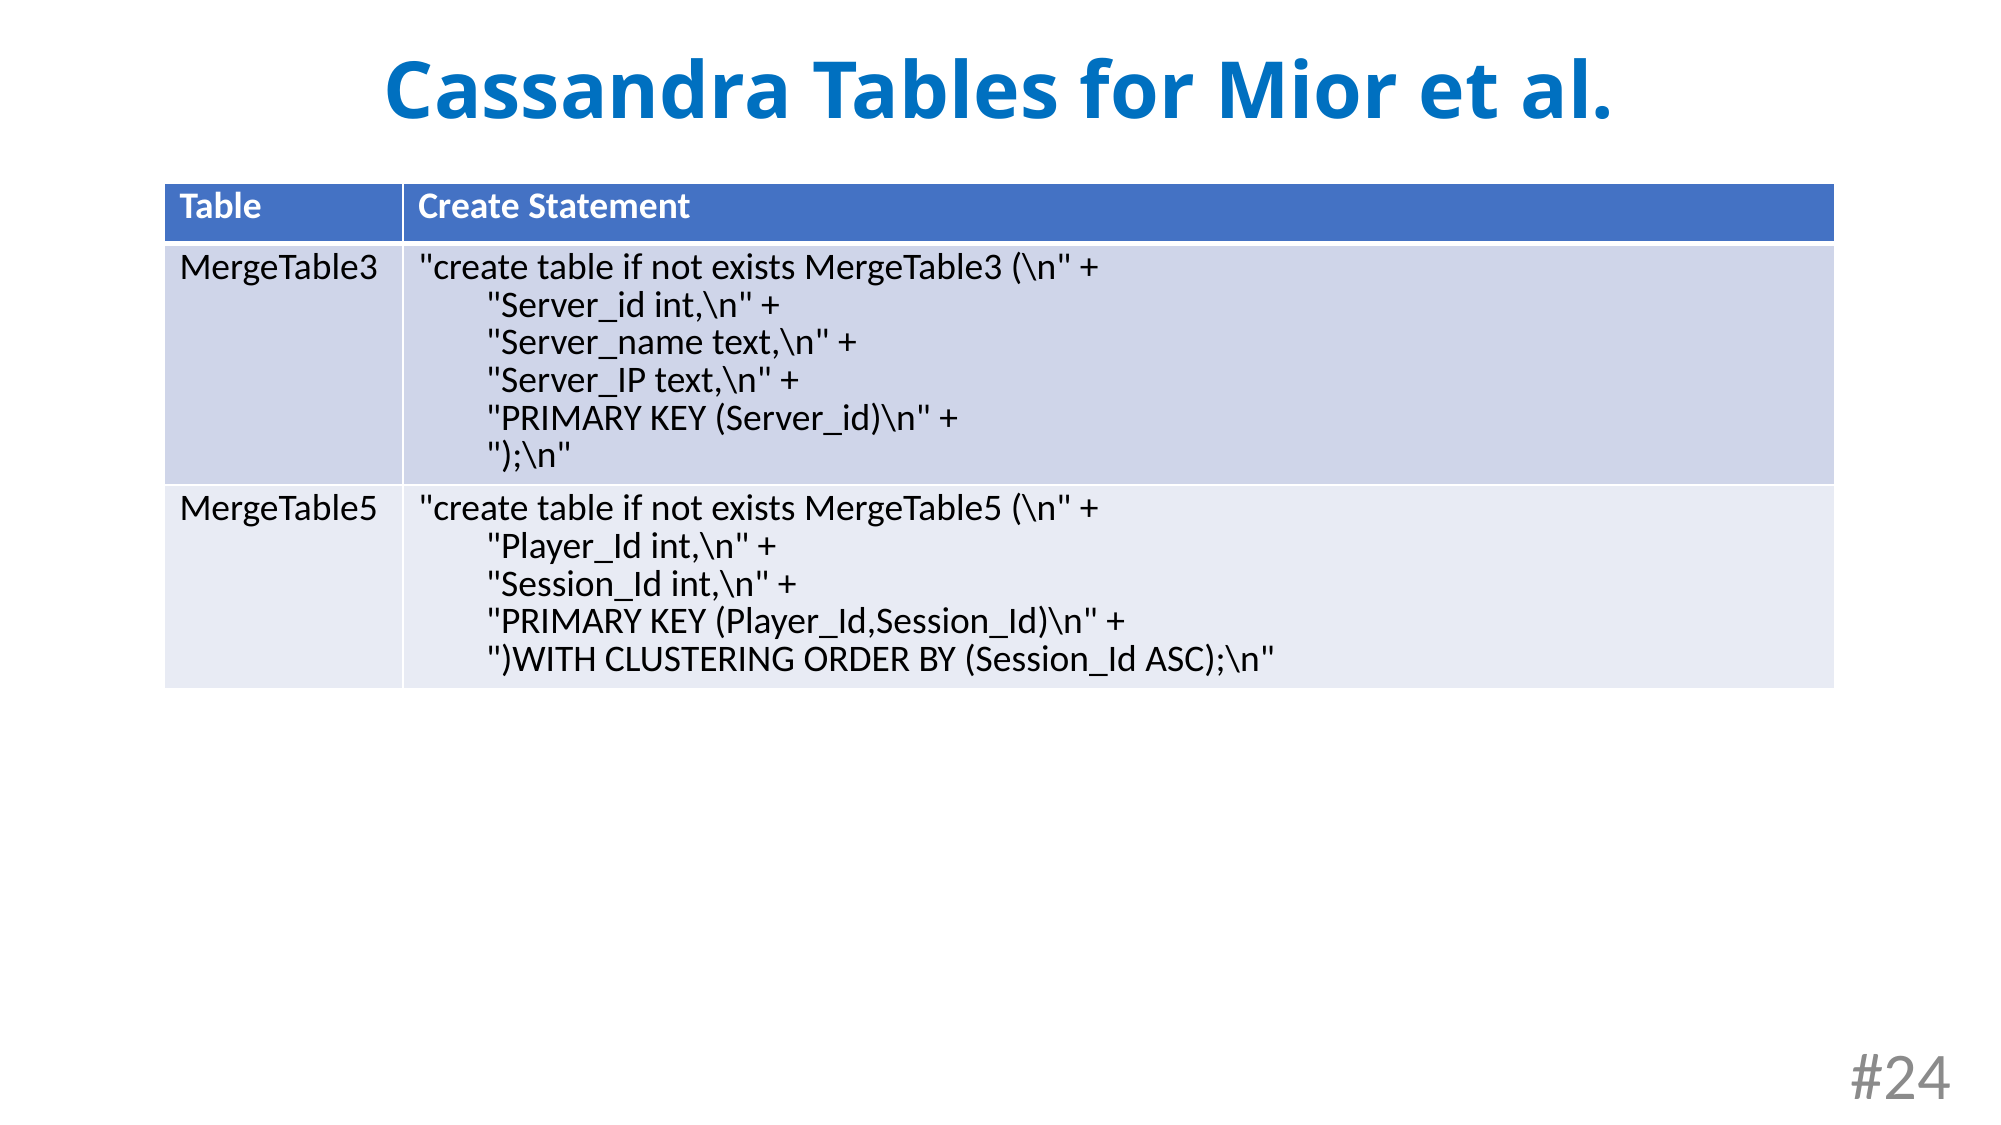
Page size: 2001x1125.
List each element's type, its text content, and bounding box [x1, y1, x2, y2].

table_header Create Statement [404, 184, 1834, 241]
table_cell "create table if not exists MergeTable3 (\n" + "Server_id int,\n" + "Server_name text,\n" + "Server_IP text,\n" + "PRIMARY KEY (Server_id)\n" + ");\n" [404, 246, 1834, 484]
table_cell "create table if not exists MergeTable5 (\n" + "Player_Id int,\n" + "Session_Id int,\n" + "PRIMARY KEY (Player_Id,Session_Id)\n" + ")WITH CLUSTERING ORDER BY (Session_Id ASC);\n" [404, 486, 1834, 688]
slide_number #24 [1516, 1042, 1967, 1103]
text_box Cassandra Tables for Mior et al. [137, 42, 1863, 144]
table_cell MergeTable5 [165, 486, 402, 688]
table_cell MergeTable3 [165, 246, 402, 484]
table_header Table [165, 184, 402, 241]
